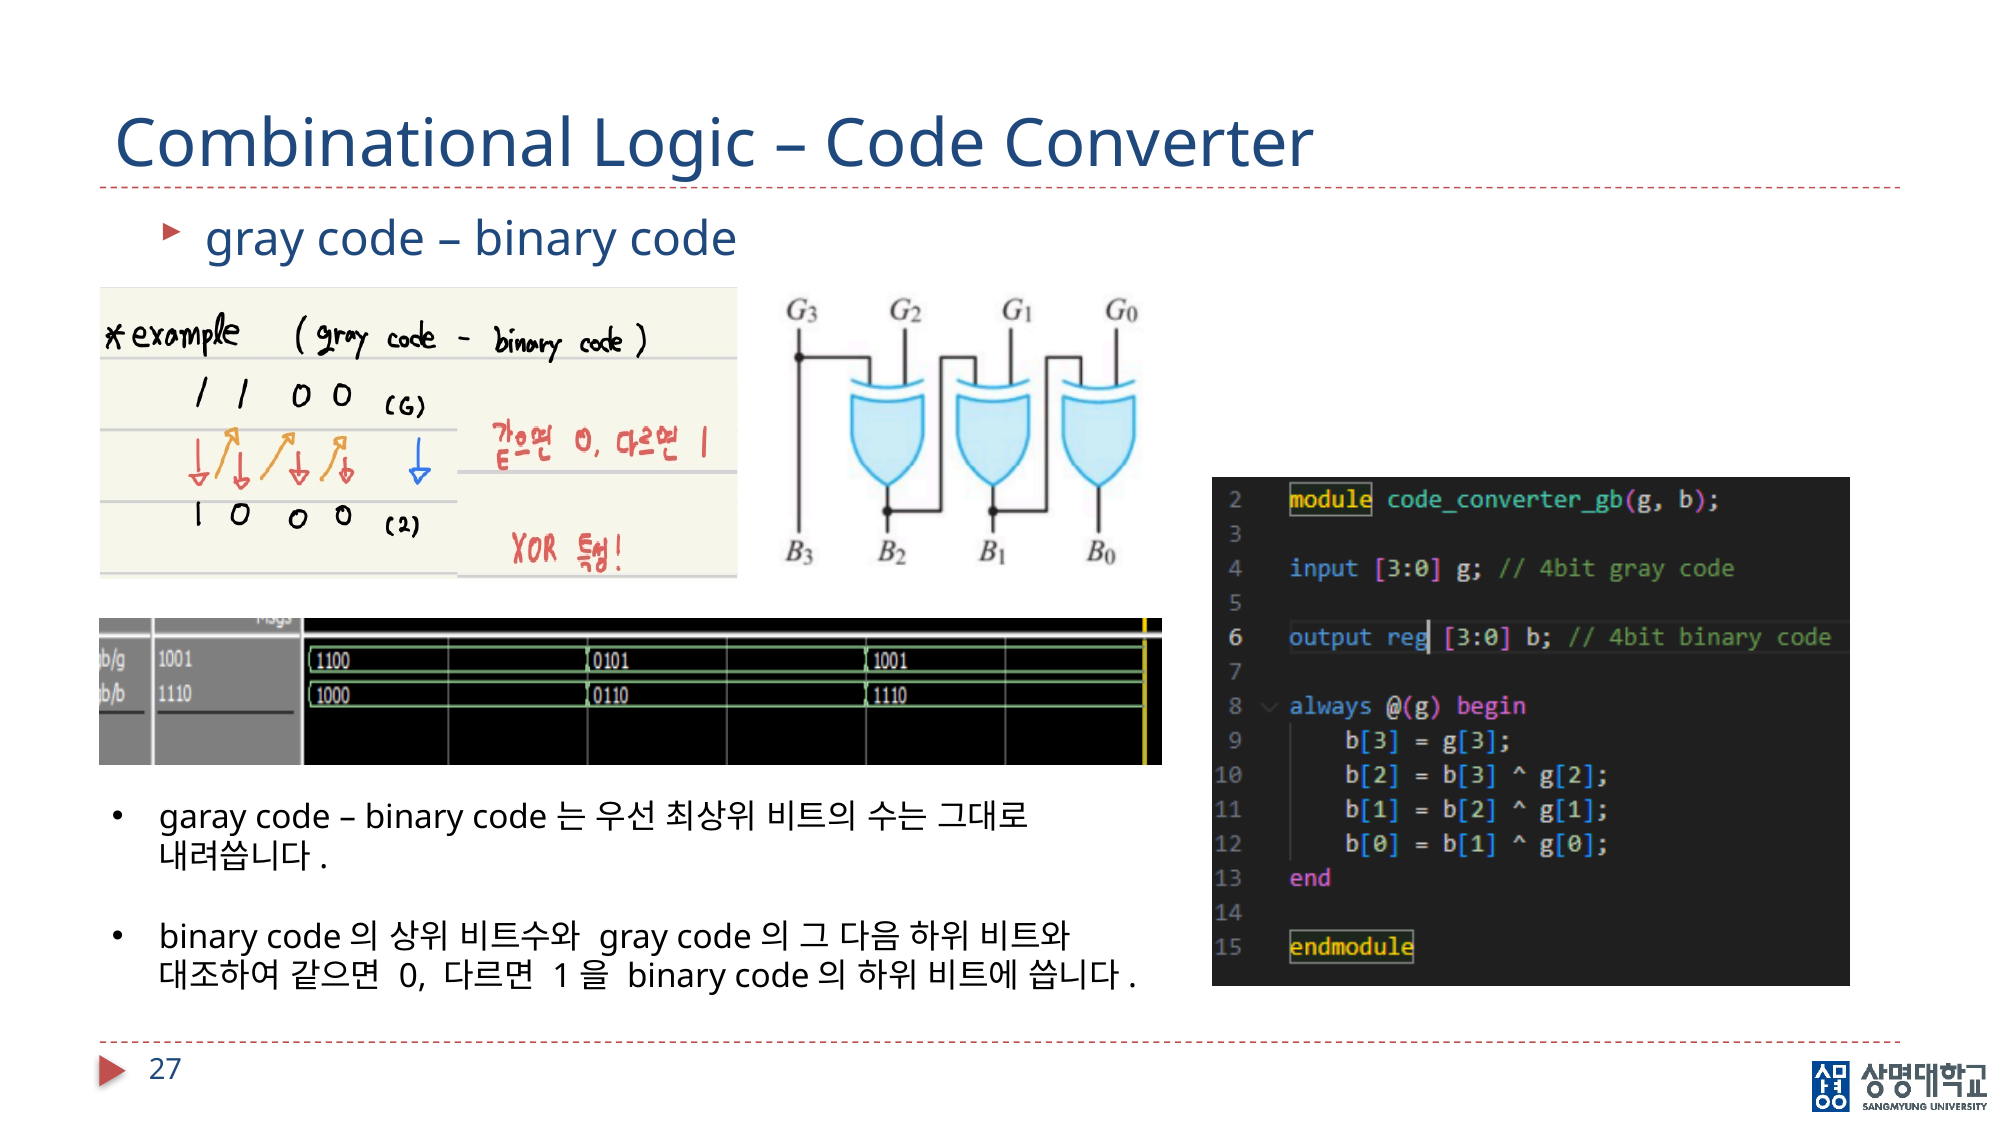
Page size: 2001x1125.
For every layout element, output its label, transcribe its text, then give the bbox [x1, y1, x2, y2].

picture [767, 287, 1156, 587]
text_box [99, 287, 738, 580]
picture [99, 618, 1162, 765]
title Combinational Logic – Code Converter [99, 24, 1900, 188]
slide_number 27 [133, 1042, 568, 1103]
picture [1812, 1061, 1987, 1112]
picture [1211, 477, 1850, 986]
text_box garay code – binary code는 우선 최상위 비트의 수는 그대로 내려씁니다. binary code의 상위 비트수와 gray code의 그 다음 하위 비트와 대조하여 같으면 0, 다르면 1을 binary code의 하위 비트에 씁니다. [97, 787, 1162, 1002]
list gray code – binary code [99, 200, 1900, 1010]
